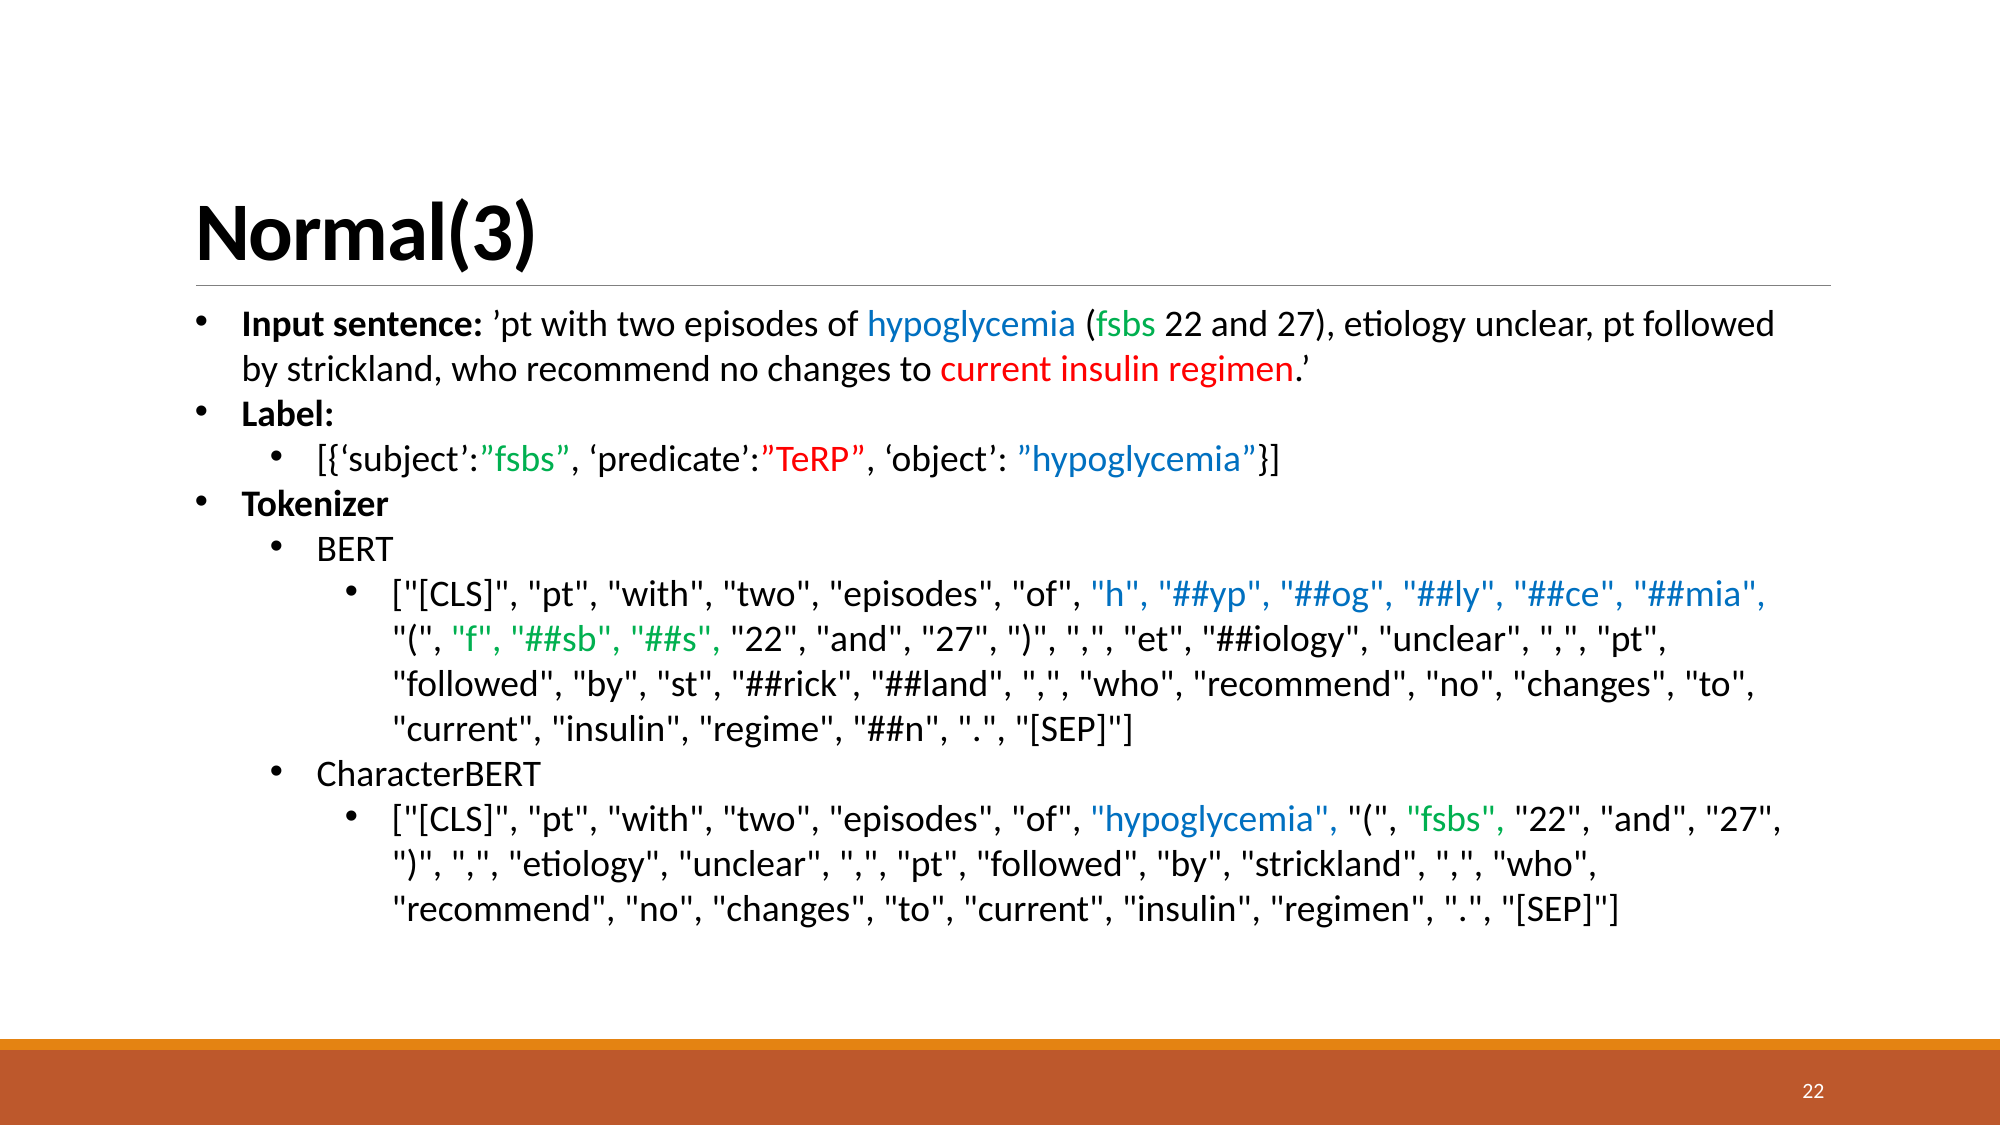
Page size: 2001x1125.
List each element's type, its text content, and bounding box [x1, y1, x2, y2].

title Normal(3) [180, 47, 1830, 285]
slide_number 22 [1624, 1059, 1840, 1120]
text_box Input sentence: ’pt with two episodes of hypoglycemia (fsbs 22 and 27), etiology unclear, pt followed by strickland, who recommend no changes to current insulin regimen.’ Label: [{‘subject’:”fsbs”, ‘predicate’:”TeRP”, ‘object’: ”hypoglycemia”}] Tokenizer BERT ["[CLS]", "pt", "with", "two", "episodes", "of", "h", "##yp", "##og", "##ly", "##ce", "##mia", "(", "f", "##sb", "##s", "22", "and", "27", ")", ",", "et", "##iology", "unclear", ",", "pt", "followed", "by", "st", "##rick", "##land", ",", "who", "recommend", "no", "changes", "to", "current", "insulin", "regime", "##n", ".", "[SEP]"] CharacterBERT ["[CLS]", "pt", "with", "two", "episodes", "of", "hypoglycemia", "(", "fsbs", "22", "and", "27", ")", ",", "etiology", "unclear", ",", "pt", "followed", "by", "strickland", ",", "who", "recommend", "no", "changes", "to", "current", "insulin", "regimen", ".", "[SEP]"] [179, 291, 1804, 1031]
